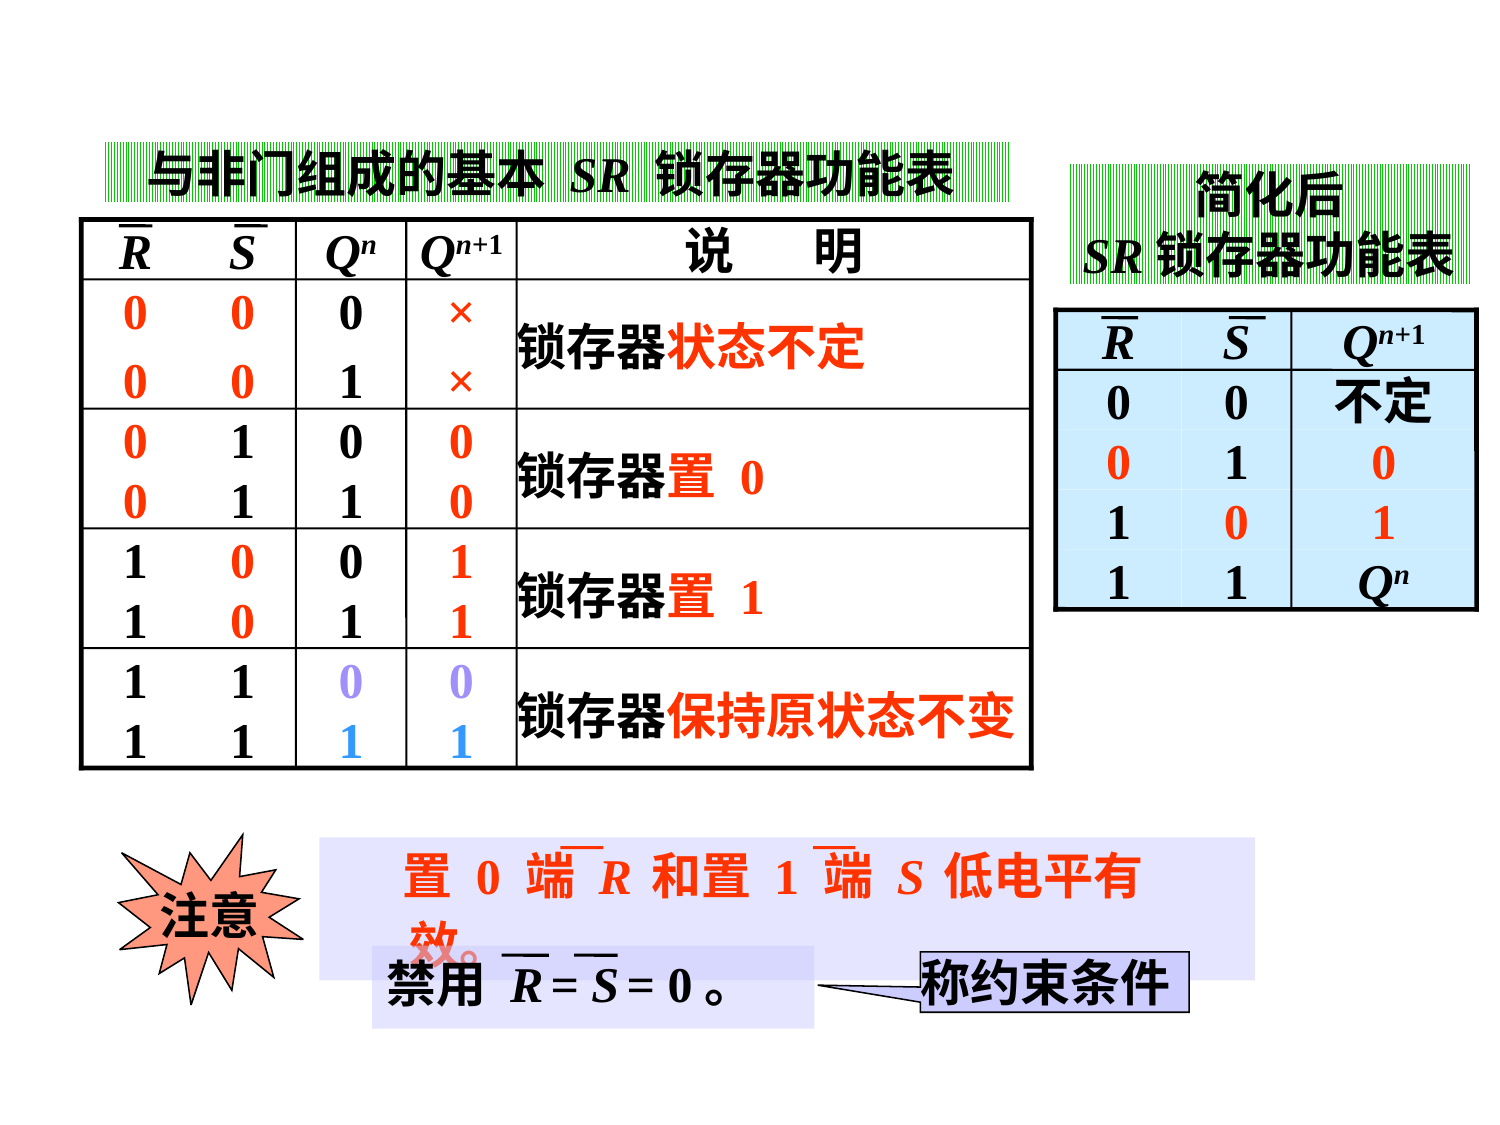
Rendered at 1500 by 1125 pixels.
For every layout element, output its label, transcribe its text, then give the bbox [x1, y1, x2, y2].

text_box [319, 837, 1256, 1021]
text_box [1055, 163, 1477, 610]
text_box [80, 219, 1032, 769]
text_box 注意 [118, 834, 304, 1006]
text_box 与非门组成的基本 SR 锁存器功能表 [102, 142, 1010, 203]
